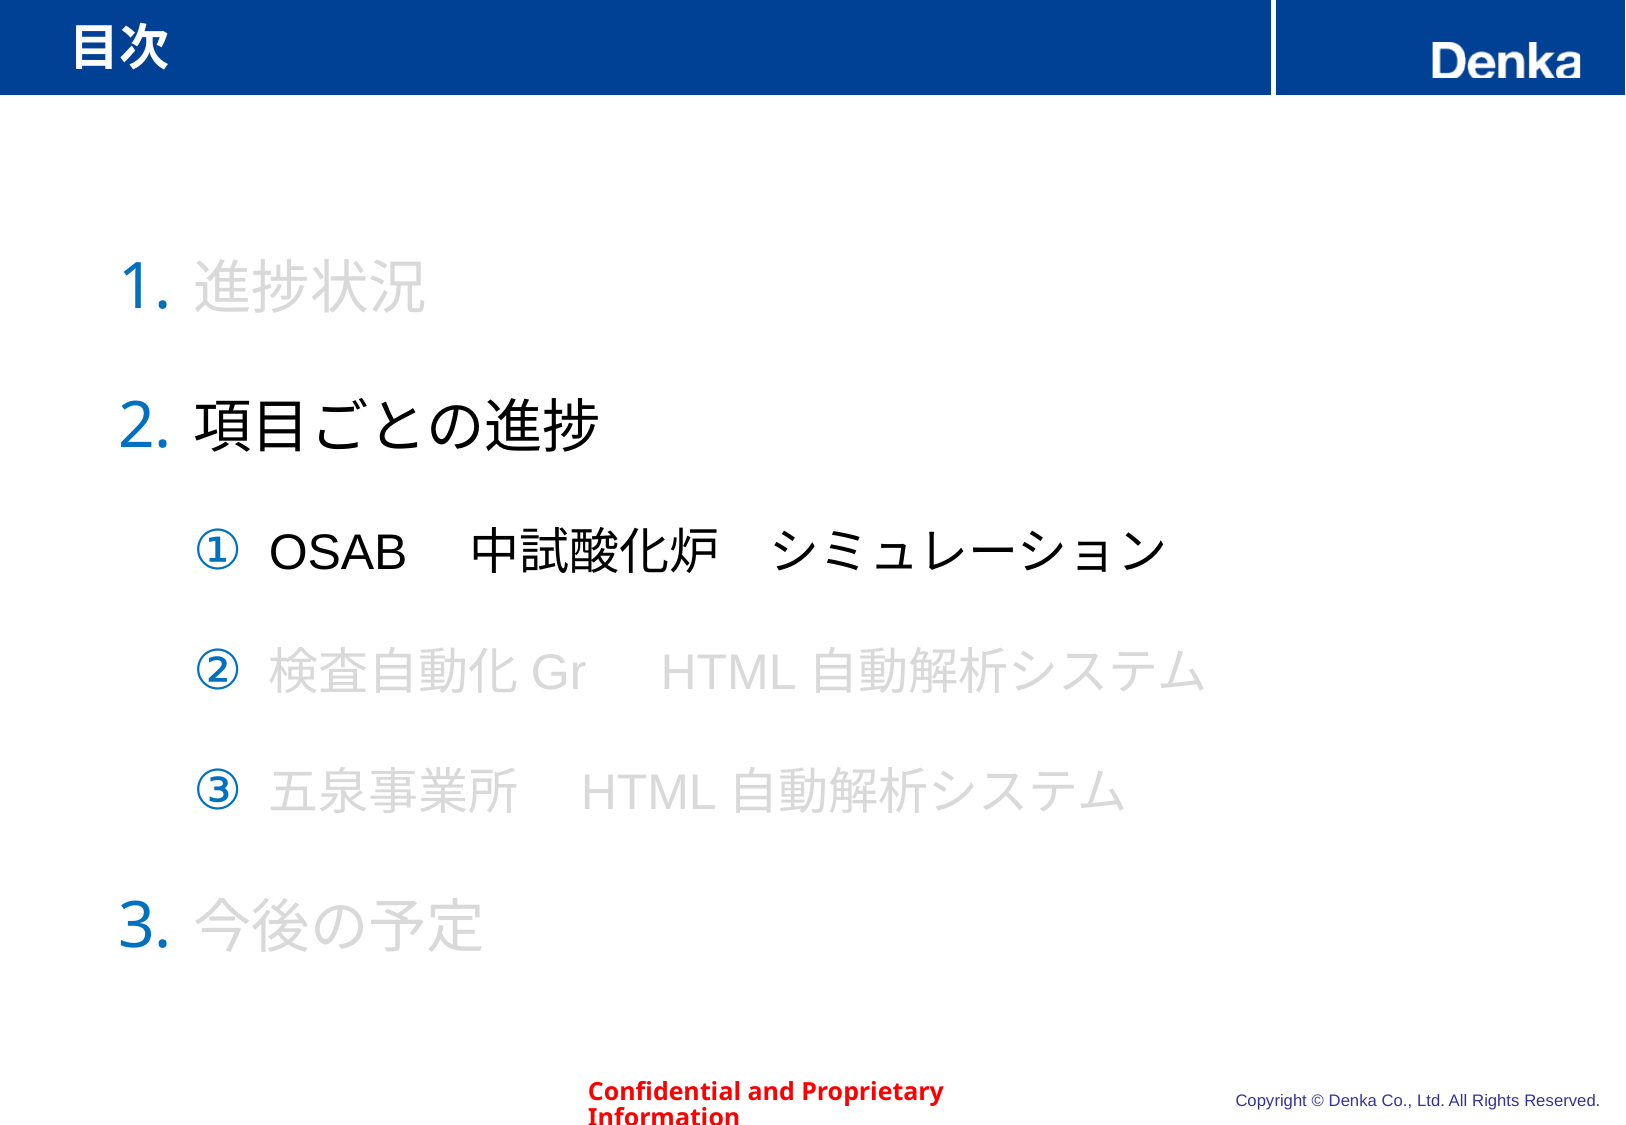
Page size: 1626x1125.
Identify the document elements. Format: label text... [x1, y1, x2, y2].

title 目次 [54, 0, 1220, 95]
text_box 進捗状況 項目ごとの進捗 OSAB 中試酸化炉 シミュレーション 検査自動化Gr HTML自動解析システム 五泉事業所 HTML自動解析システム 今後の予定 [104, 172, 1520, 967]
